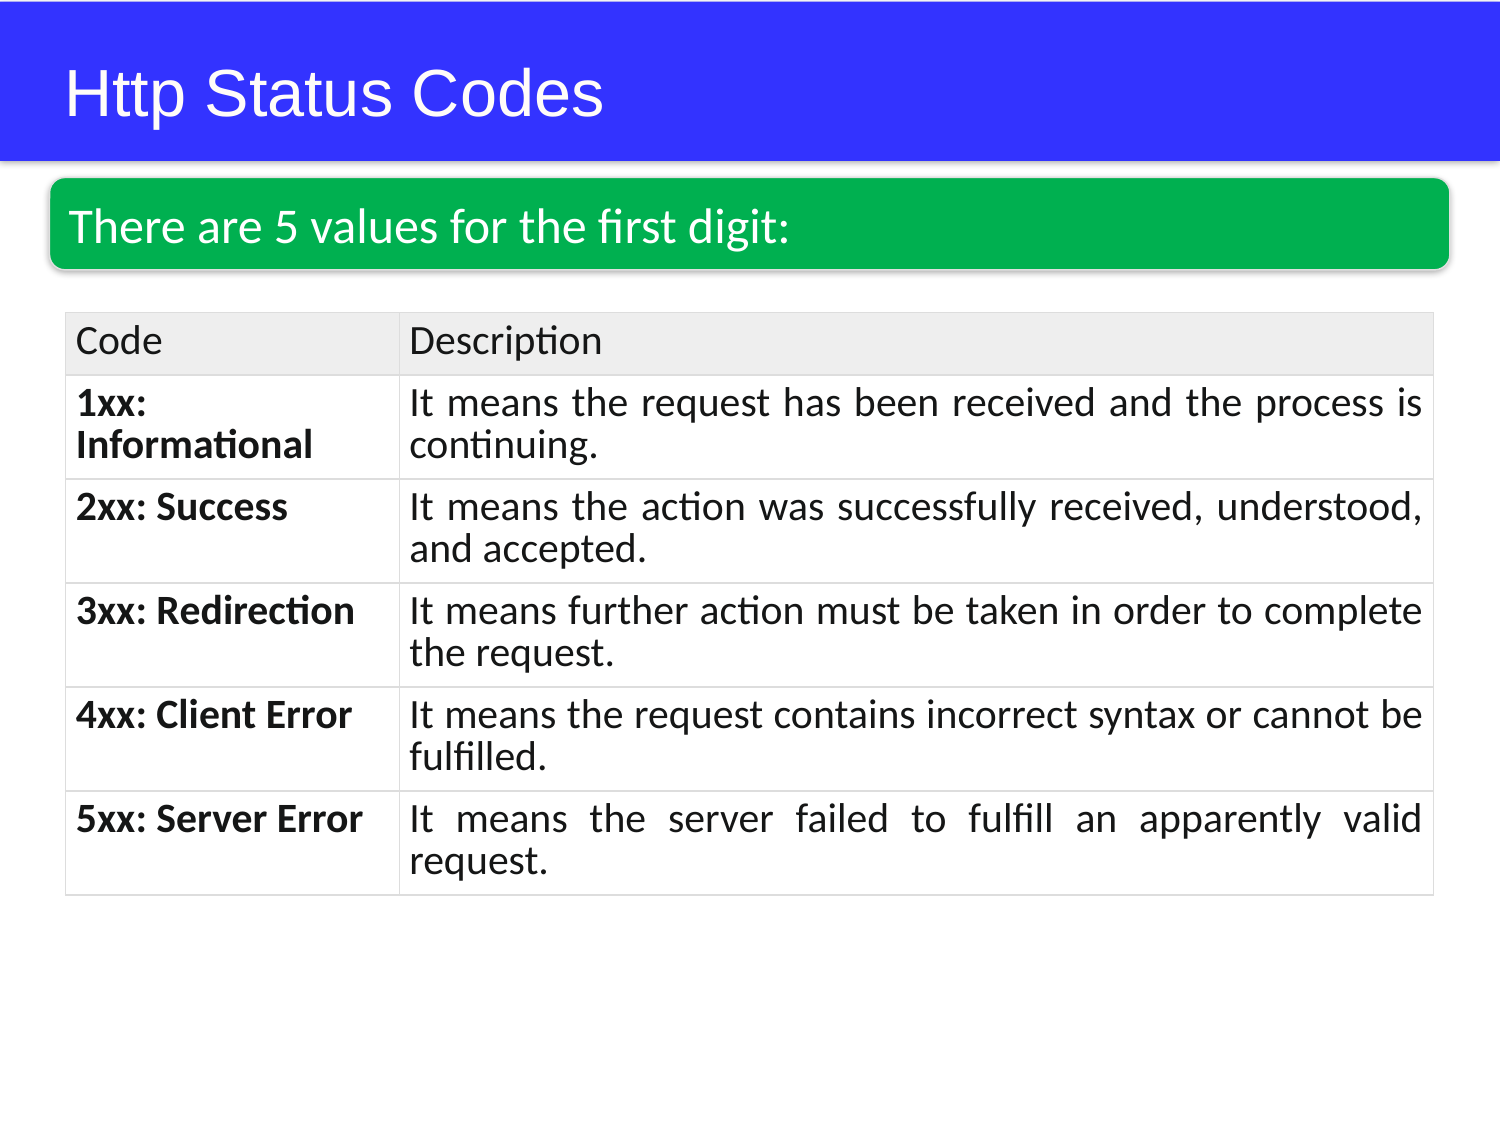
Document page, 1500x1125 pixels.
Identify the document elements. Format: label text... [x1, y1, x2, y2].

table_cell It means the action was successfully received, understood, and accepted. [400, 480, 1433, 582]
table_cell It means the server failed to fulfill an apparently valid request. [400, 792, 1433, 894]
table_cell It means the request has been received and the process is continuing. [400, 376, 1433, 478]
table_cell 3xx: Redirection [66, 584, 399, 686]
title Http Status Codes [49, 42, 1450, 135]
table_header Code [66, 313, 399, 374]
table_cell It means further action must be taken in order to complete the request. [400, 584, 1433, 686]
table_cell It means the request contains incorrect syntax or cannot be fulfilled. [400, 688, 1433, 790]
table_cell 2xx: Success [66, 480, 399, 582]
text_box There are 5 values for the first digit: [48, 176, 1451, 271]
table_cell 1xx: Informational [66, 376, 399, 478]
table_cell 5xx: Server Error [66, 792, 399, 894]
table_cell 4xx: Client Error [66, 688, 399, 790]
table_header Description [400, 313, 1433, 374]
